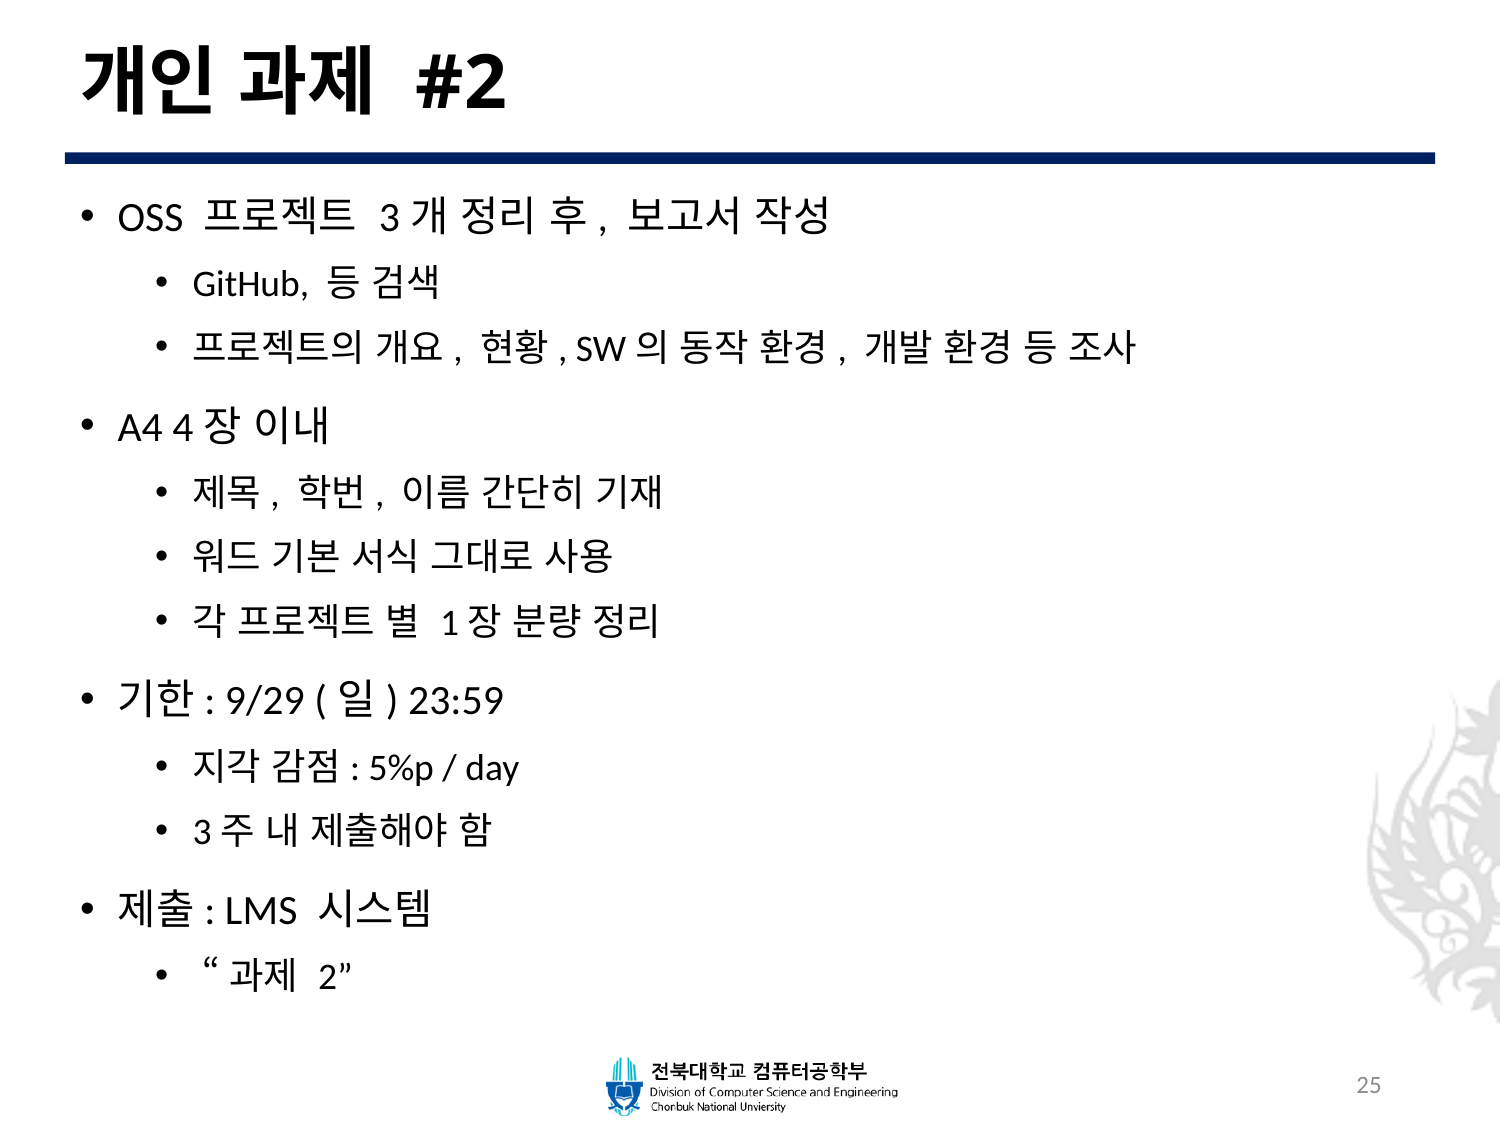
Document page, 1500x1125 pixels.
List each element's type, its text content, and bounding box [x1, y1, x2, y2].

title 개인 과제 #2 [64, 26, 1436, 143]
slide_number 25 [1059, 1057, 1397, 1111]
list OSS 프로젝트 3개 정리 후, 보고서 작성 GitHub, 등 검색 프로젝트의 개요, 현황, SW의 동작 환경, 개발 환경 등 조사 A4 4장 이내 제목, 학번, 이름 간단히 기재 워드 기본 서식 그대로 사용 각 프로젝트 별 1장 분량 정리 기한: 9/29 (일) 23:59 지각 감점: 5%p / day 3주 내 제출해야 함 제출: LMS 시스템 “과제 2” [64, 172, 1436, 1037]
picture [600, 1057, 900, 1116]
